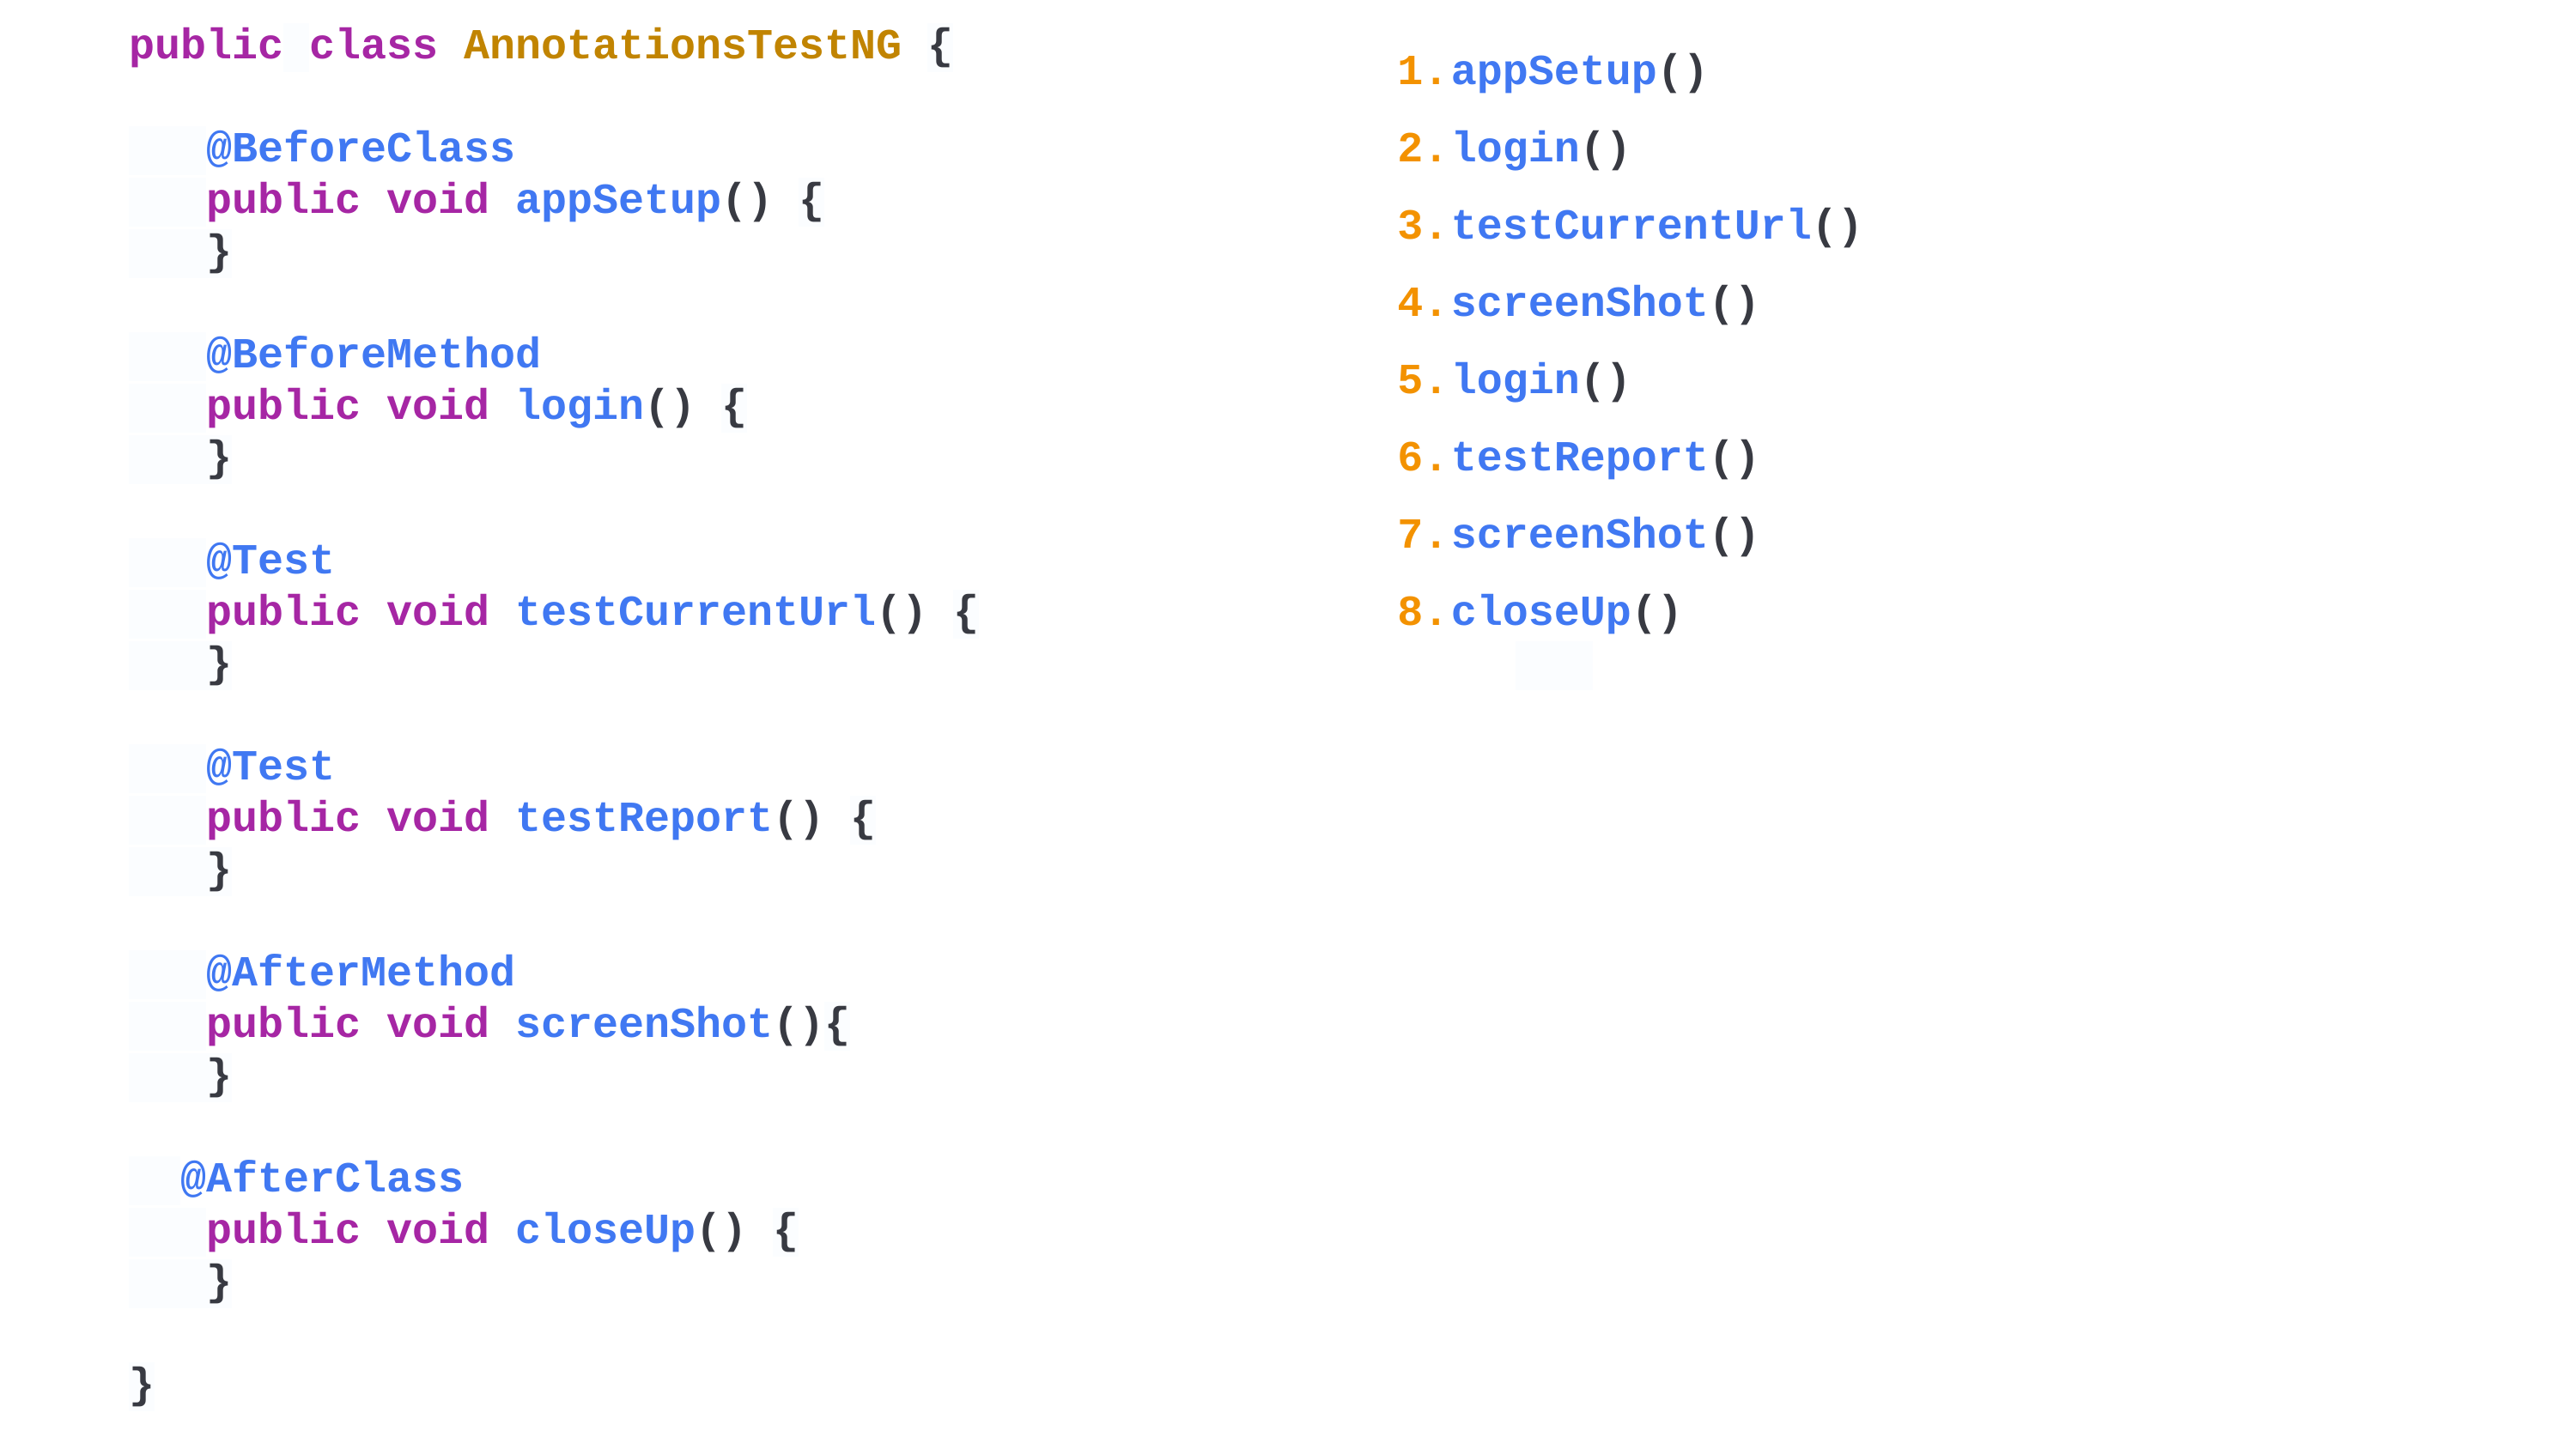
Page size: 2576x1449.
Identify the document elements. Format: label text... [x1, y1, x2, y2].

list appSetup() login() testCurrentUrl() screenShot() login() testReport() screenShot() closeUp() [1386, 16, 2389, 1433]
list public class AnnotationsTestNG { @BeforeClass public void appSetup() { } @BeforeMethod public void login() { } @Test public void testCurrentUrl() { } @Test public void testReport() { } @AfterMethod public void screenShot(){ } @AfterClass public void closeUp() { } } [0, 16, 1002, 1433]
